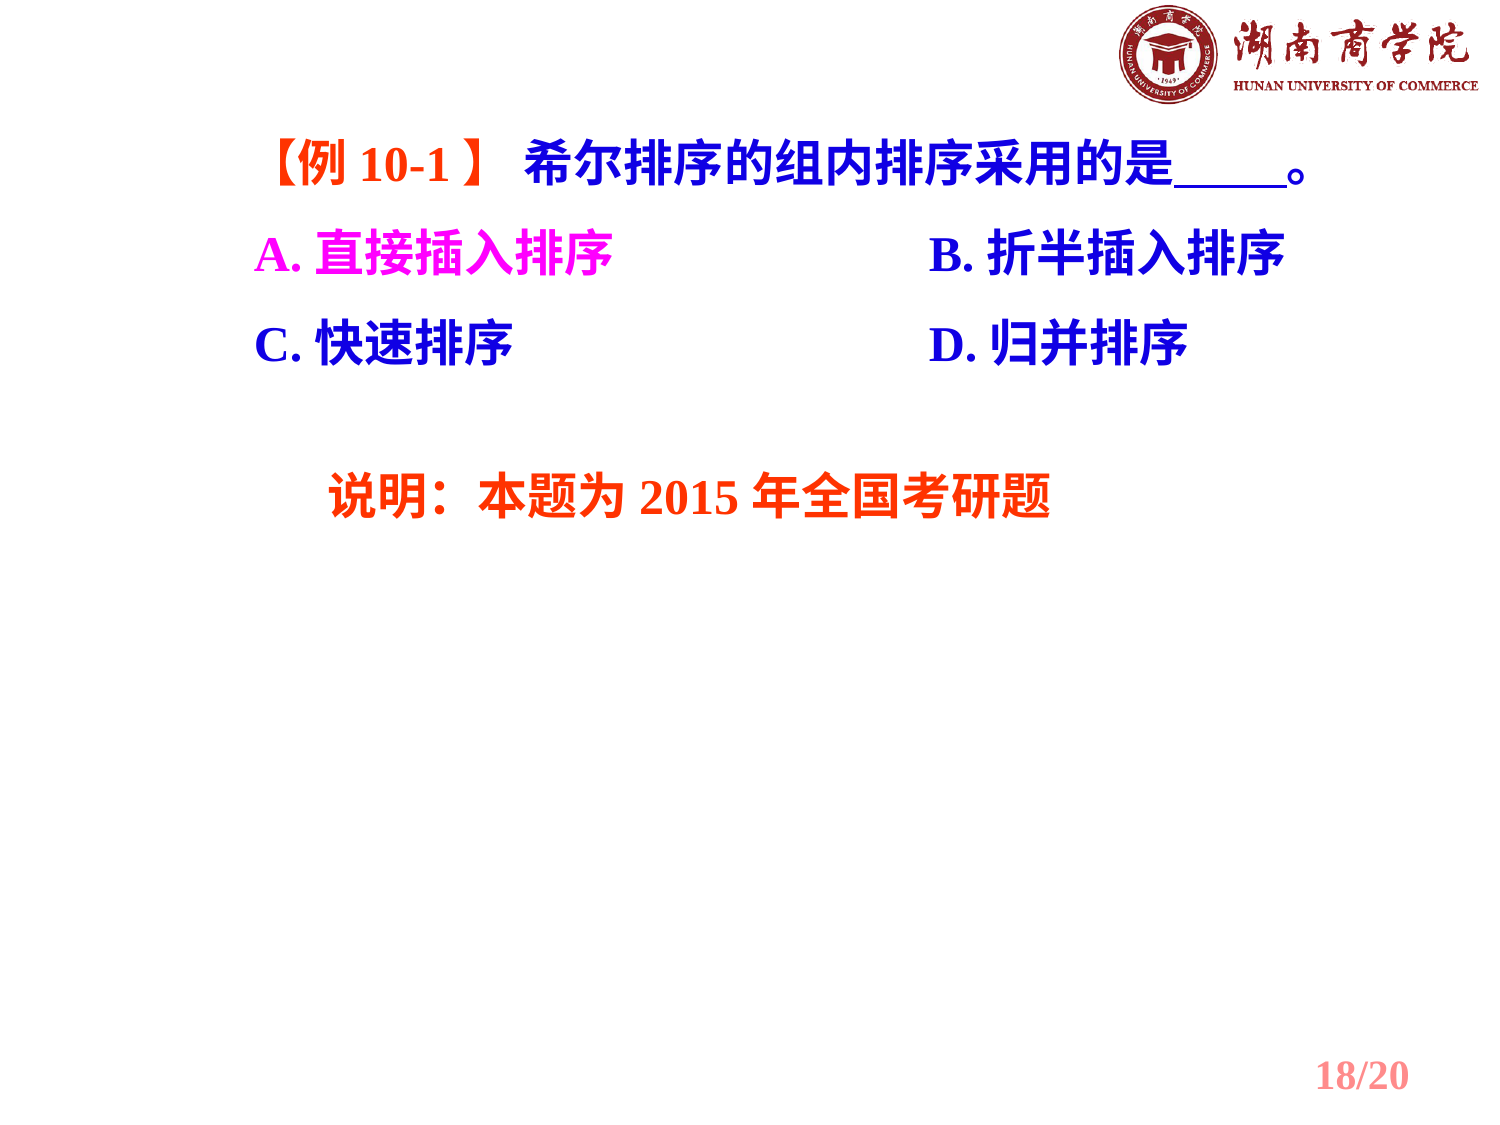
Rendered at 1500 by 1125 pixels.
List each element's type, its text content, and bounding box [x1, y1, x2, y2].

picture [1089, 0, 1500, 110]
slide_number 18/20 [1074, 1042, 1425, 1103]
text_box 说明：本题为2015年全国考研题 [269, 456, 1120, 532]
text_box 【例10-1】 希尔排序的组内排序采用的是 。 A.直接插入排序 B.折半插入排序 C.快速排序 D.归并排序 [163, 93, 1383, 379]
